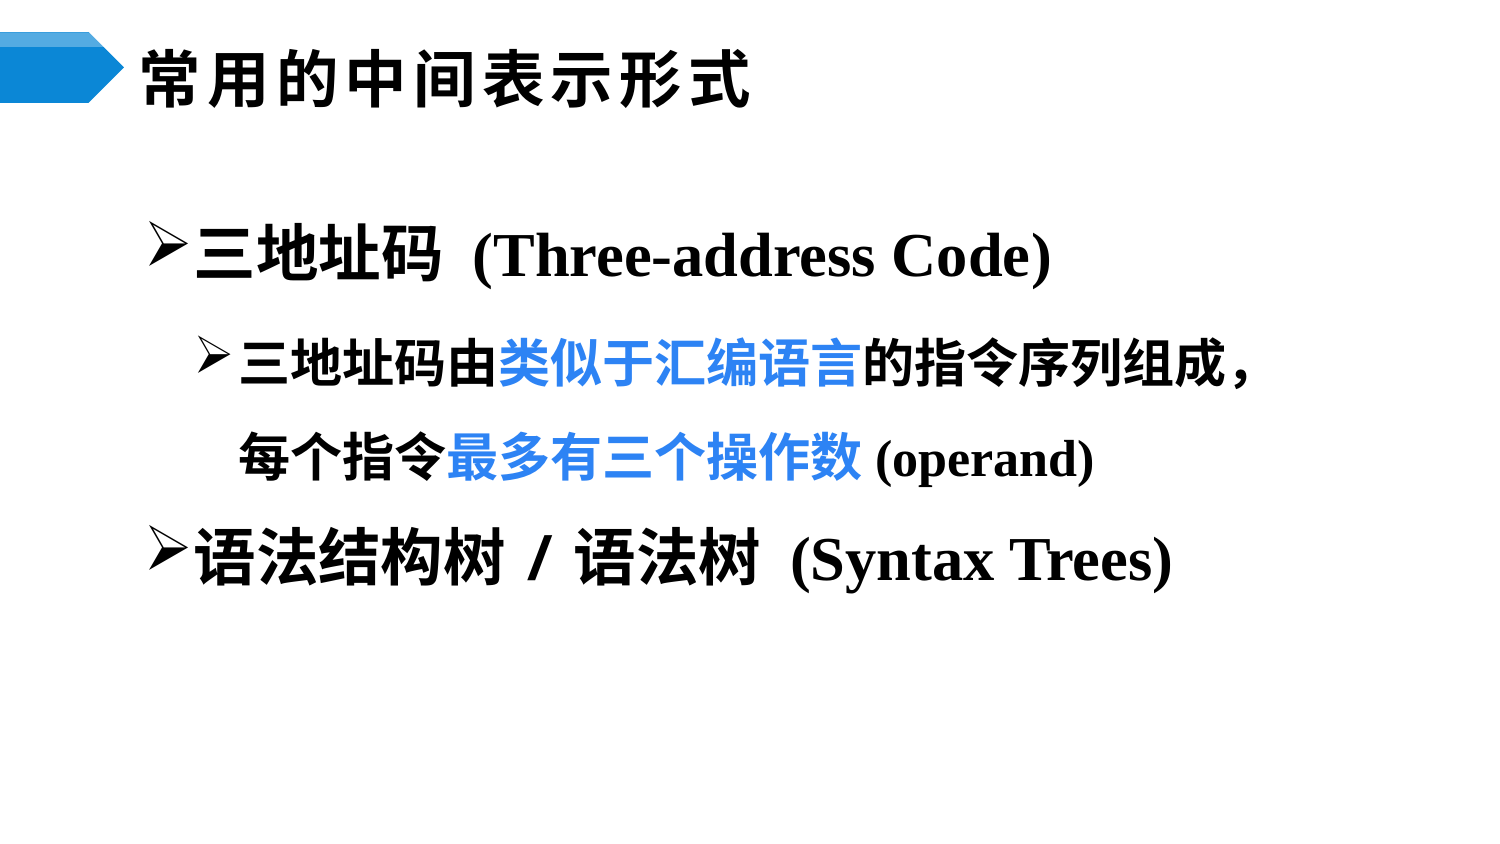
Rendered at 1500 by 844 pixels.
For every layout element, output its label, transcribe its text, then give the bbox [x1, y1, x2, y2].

title 常用的中间表示形式 [130, 43, 1425, 103]
list 三地址码 (Three-address Code) 三地址码由类似于汇编语言的指令序列组成，每个指令最多有三个操作数(operand) 语法结构树/语法树 (Syntax Trees) [128, 187, 1266, 717]
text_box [0, 31, 125, 104]
